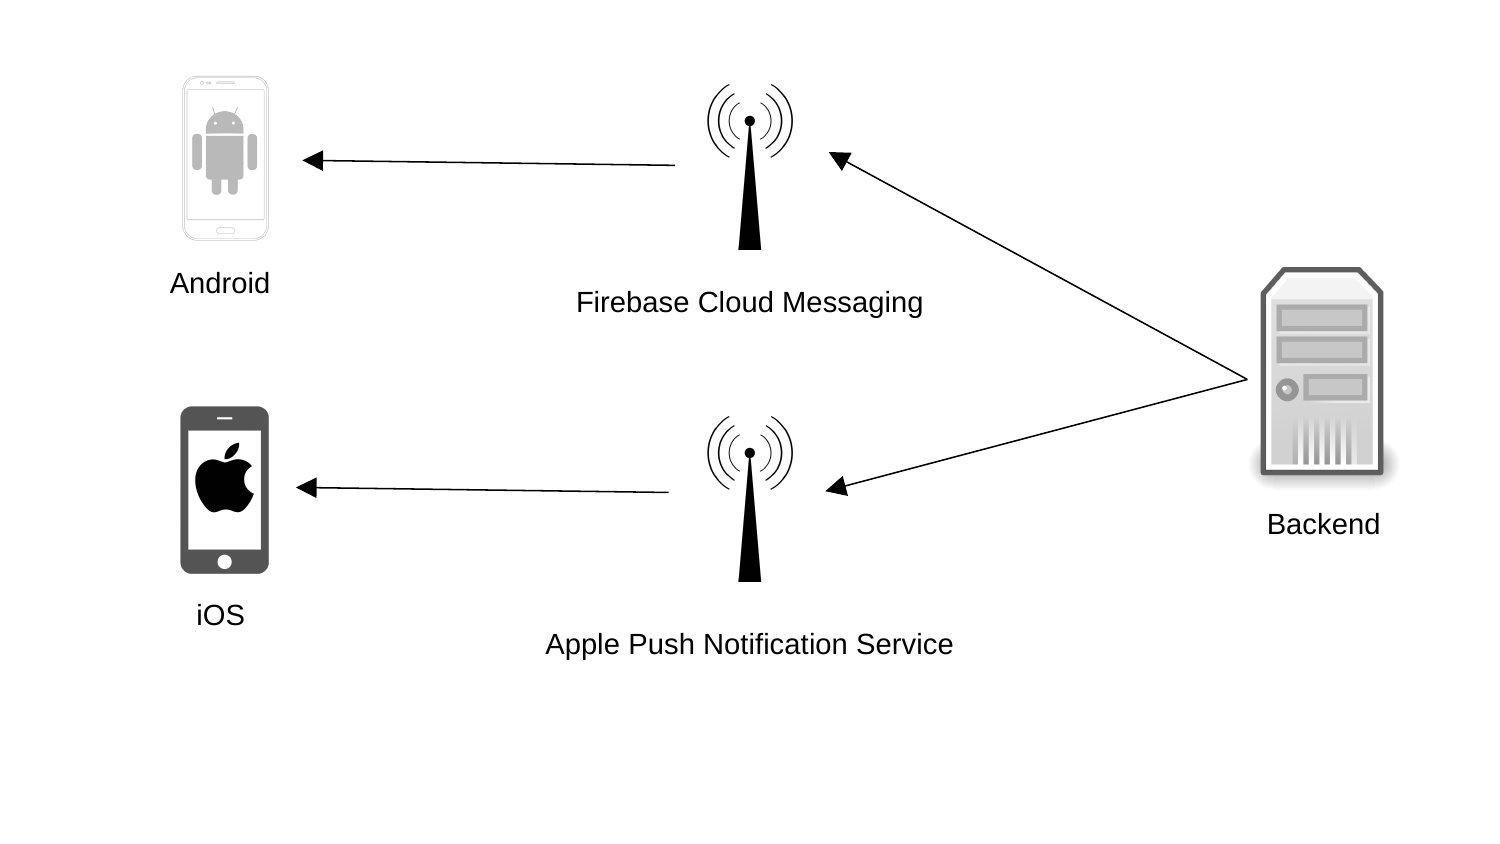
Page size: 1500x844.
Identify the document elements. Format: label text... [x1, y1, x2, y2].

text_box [302, 160, 676, 166]
text_box Firebase Cloud Messaging [514, 267, 823, 335]
text_box iOS [181, 598, 268, 648]
picture [704, 66, 796, 250]
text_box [825, 379, 1248, 492]
text_box Android [154, 249, 294, 316]
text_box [828, 151, 1248, 378]
text_box Backend [1224, 490, 1423, 558]
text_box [295, 487, 669, 493]
picture [704, 398, 796, 582]
picture [1248, 267, 1401, 492]
picture [174, 66, 275, 250]
picture [124, 390, 324, 590]
text_box Apple Push Notification Service [514, 610, 985, 677]
